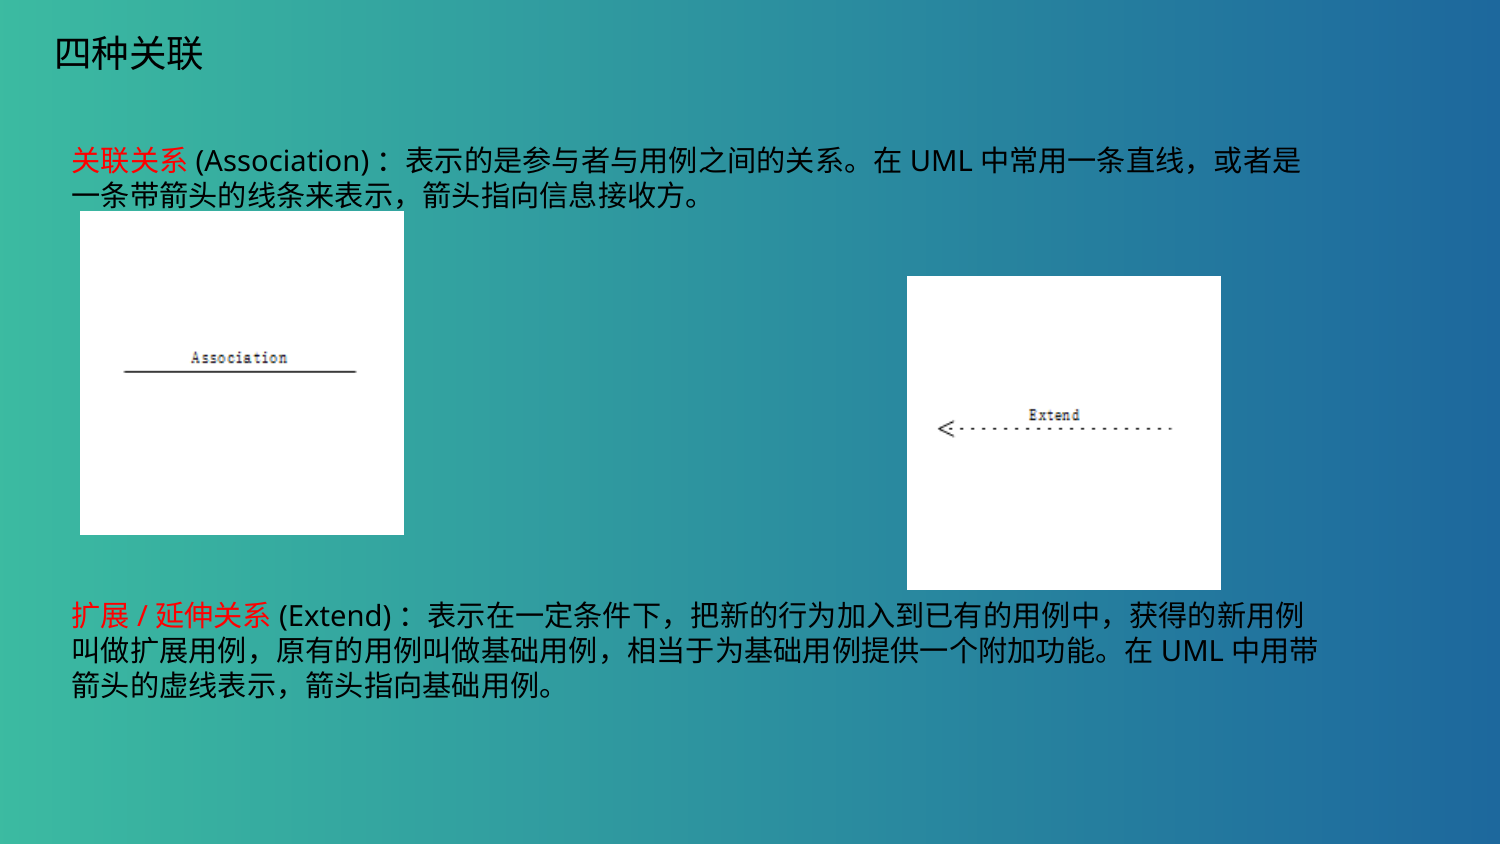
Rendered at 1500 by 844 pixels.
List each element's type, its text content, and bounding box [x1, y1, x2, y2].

text_box 关联关系(Association)：表示的是参与者与用例之间的关系。在UML中常用一条直线，或者是一条带箭头的线条来表示，箭头指向信息接收方。 扩展/延伸关系(Extend)：表示在一定条件下，把新的行为加入到已有的用例中，获得的新用例叫做扩展用例，原有的用例叫做基础用例，相当于为基础用例提供一个附加功能。在UML中用带箭头的虚线表示，箭头指向基础用例。 [56, 100, 1341, 745]
picture [0, 0, 1500, 844]
text_box 四种关联 [39, 22, 420, 83]
